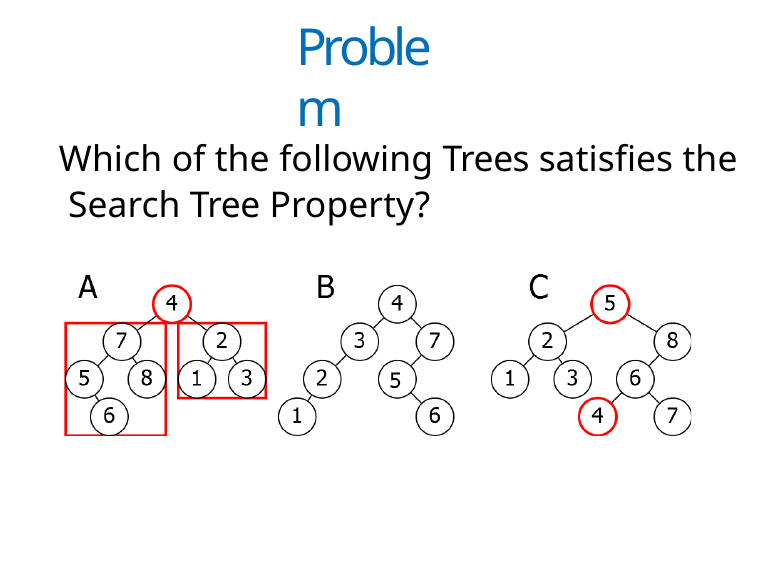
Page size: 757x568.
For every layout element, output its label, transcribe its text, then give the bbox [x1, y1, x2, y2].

text_box [64, 274, 692, 436]
text_box Problem [293, 11, 462, 131]
text_box Which of the following Trees satisfies the Search Tree Property? [56, 131, 741, 225]
